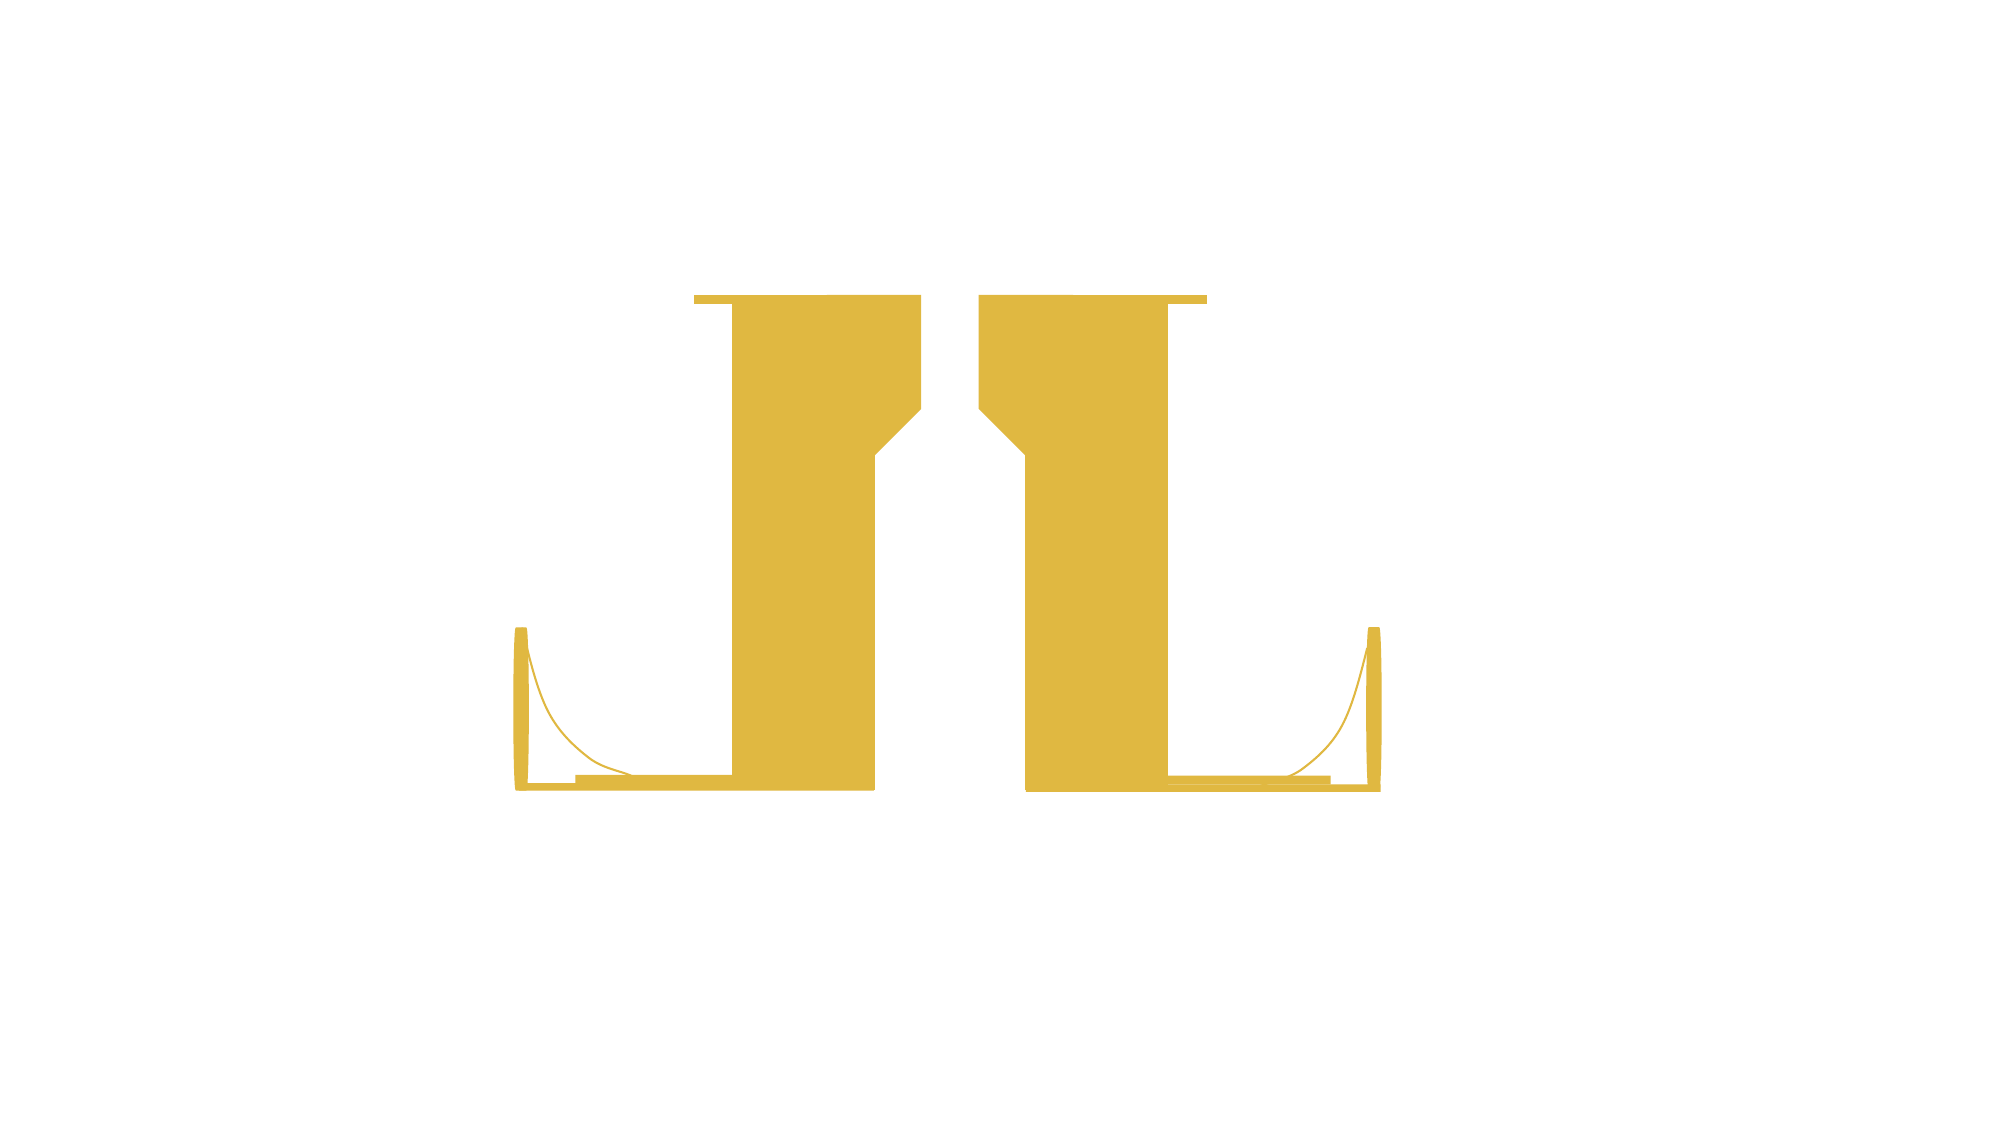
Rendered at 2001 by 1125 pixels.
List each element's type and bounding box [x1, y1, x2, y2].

text_box [514, 295, 1381, 792]
